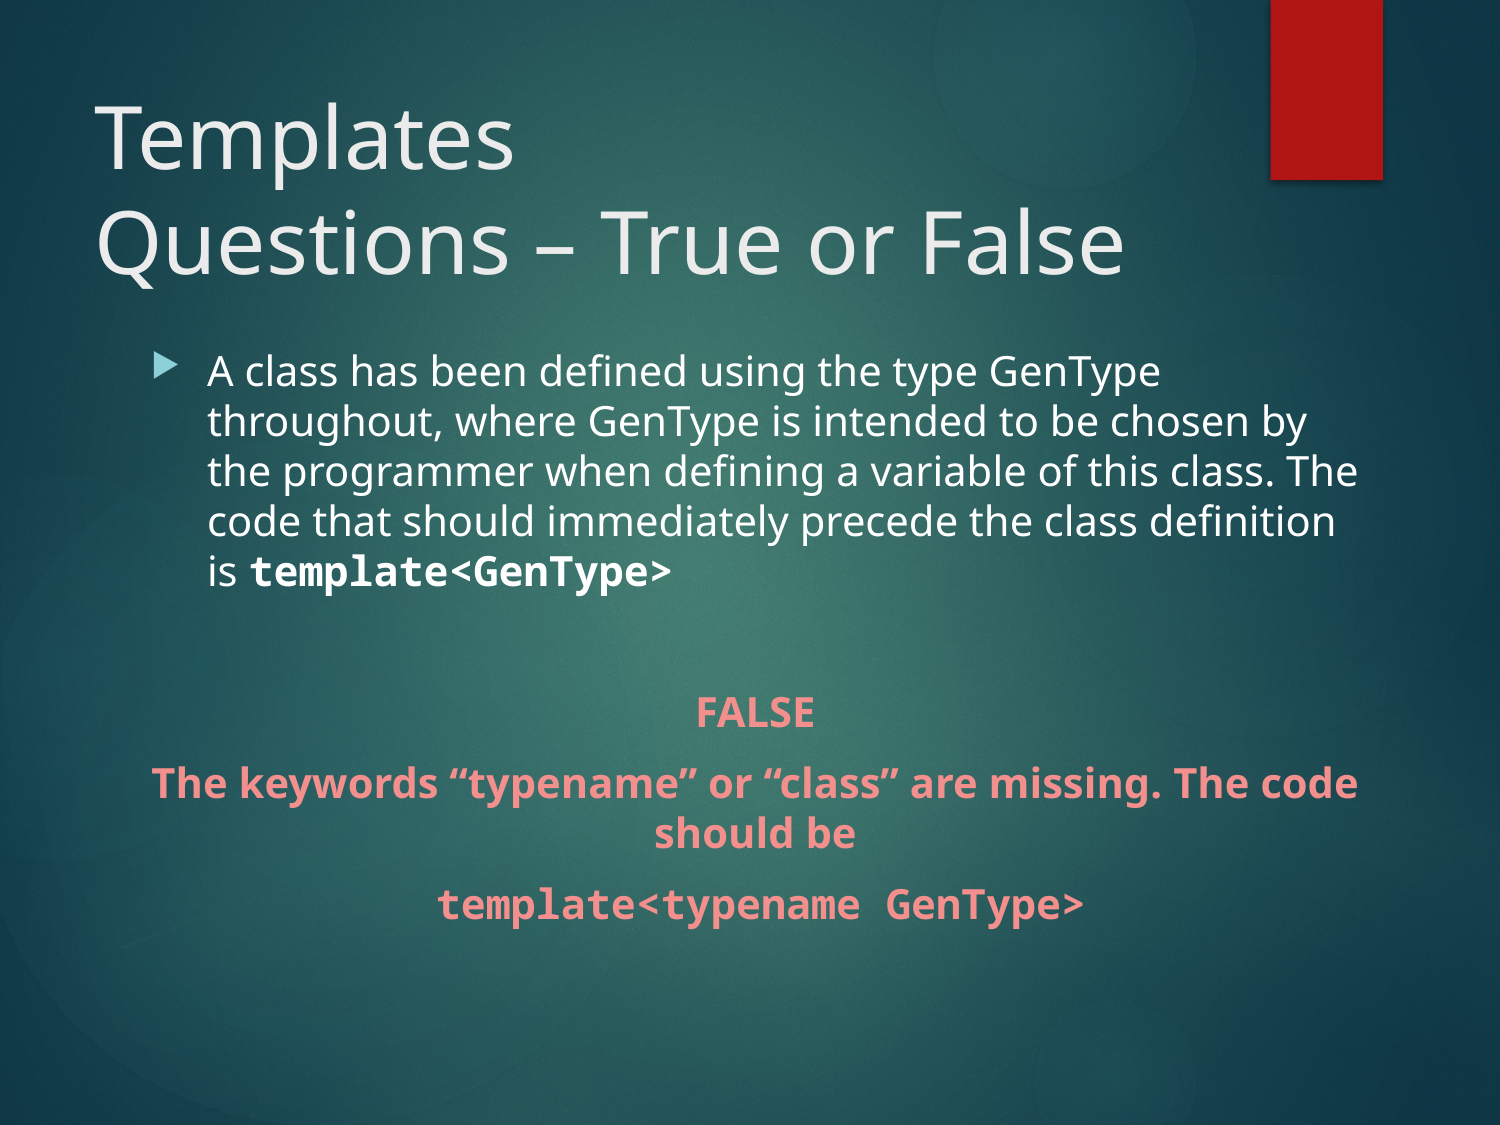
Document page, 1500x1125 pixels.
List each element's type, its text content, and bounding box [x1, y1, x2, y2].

list A class has been defined using the type GenType throughout, where GenType is intended to be chosen by the programmer when defining a variable of this class. The code that should immediately precede the class definition is template<GenType> FALSE The keywords “typename” or “class” are missing. The code should be template<typename GenType> [135, 336, 1376, 1025]
title Templates Questions – True or False [79, 74, 1237, 304]
